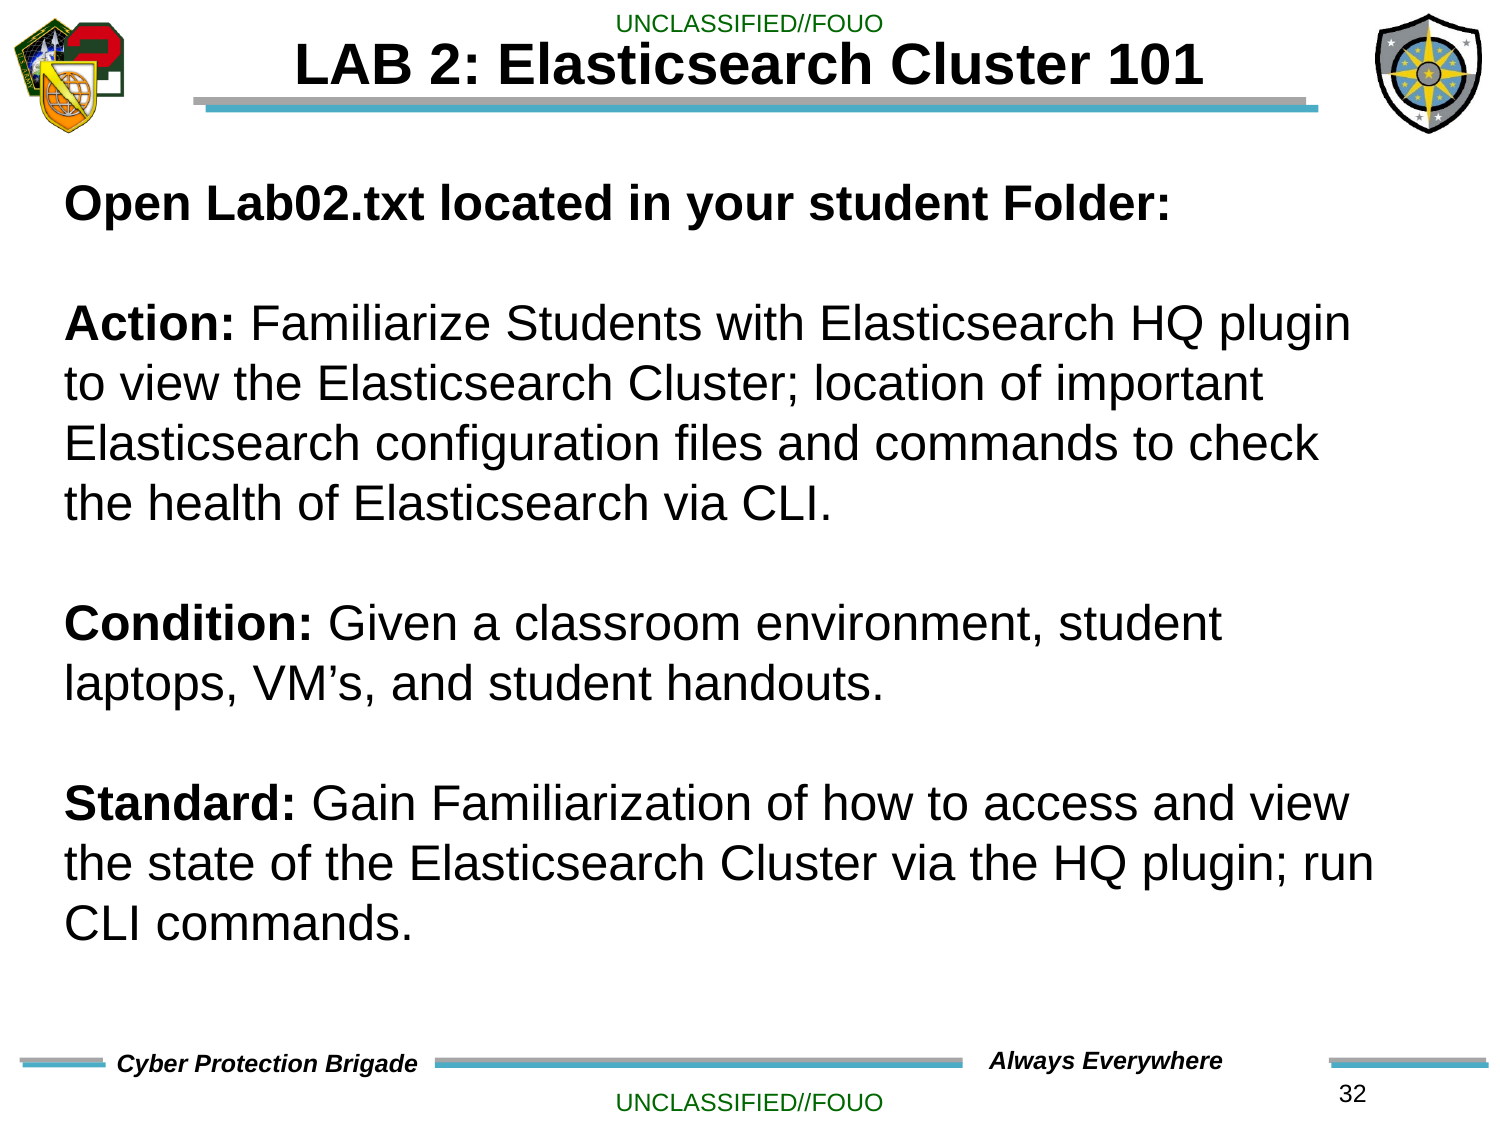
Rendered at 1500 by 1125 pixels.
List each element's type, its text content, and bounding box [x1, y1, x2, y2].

text_box Open Lab02.txt located in your student Folder: Action: Familiarize Students with Elasticsearch HQ plugin to view the Elasticsearch Cluster; location of important Elasticsearch configuration files and commands to check the health of Elasticsearch via CLI. Condition: Given a classroom environment, student laptops, VM’s, and student handouts. Standard: Gain Familiarization of how to access and view the state of the Elasticsearch Cluster via the HQ plugin; run CLI commands. [49, 162, 1397, 1018]
picture [7, 13, 128, 134]
picture [1375, 13, 1482, 134]
title LAB 2: Elasticsearch Cluster 101 [103, 18, 1397, 125]
